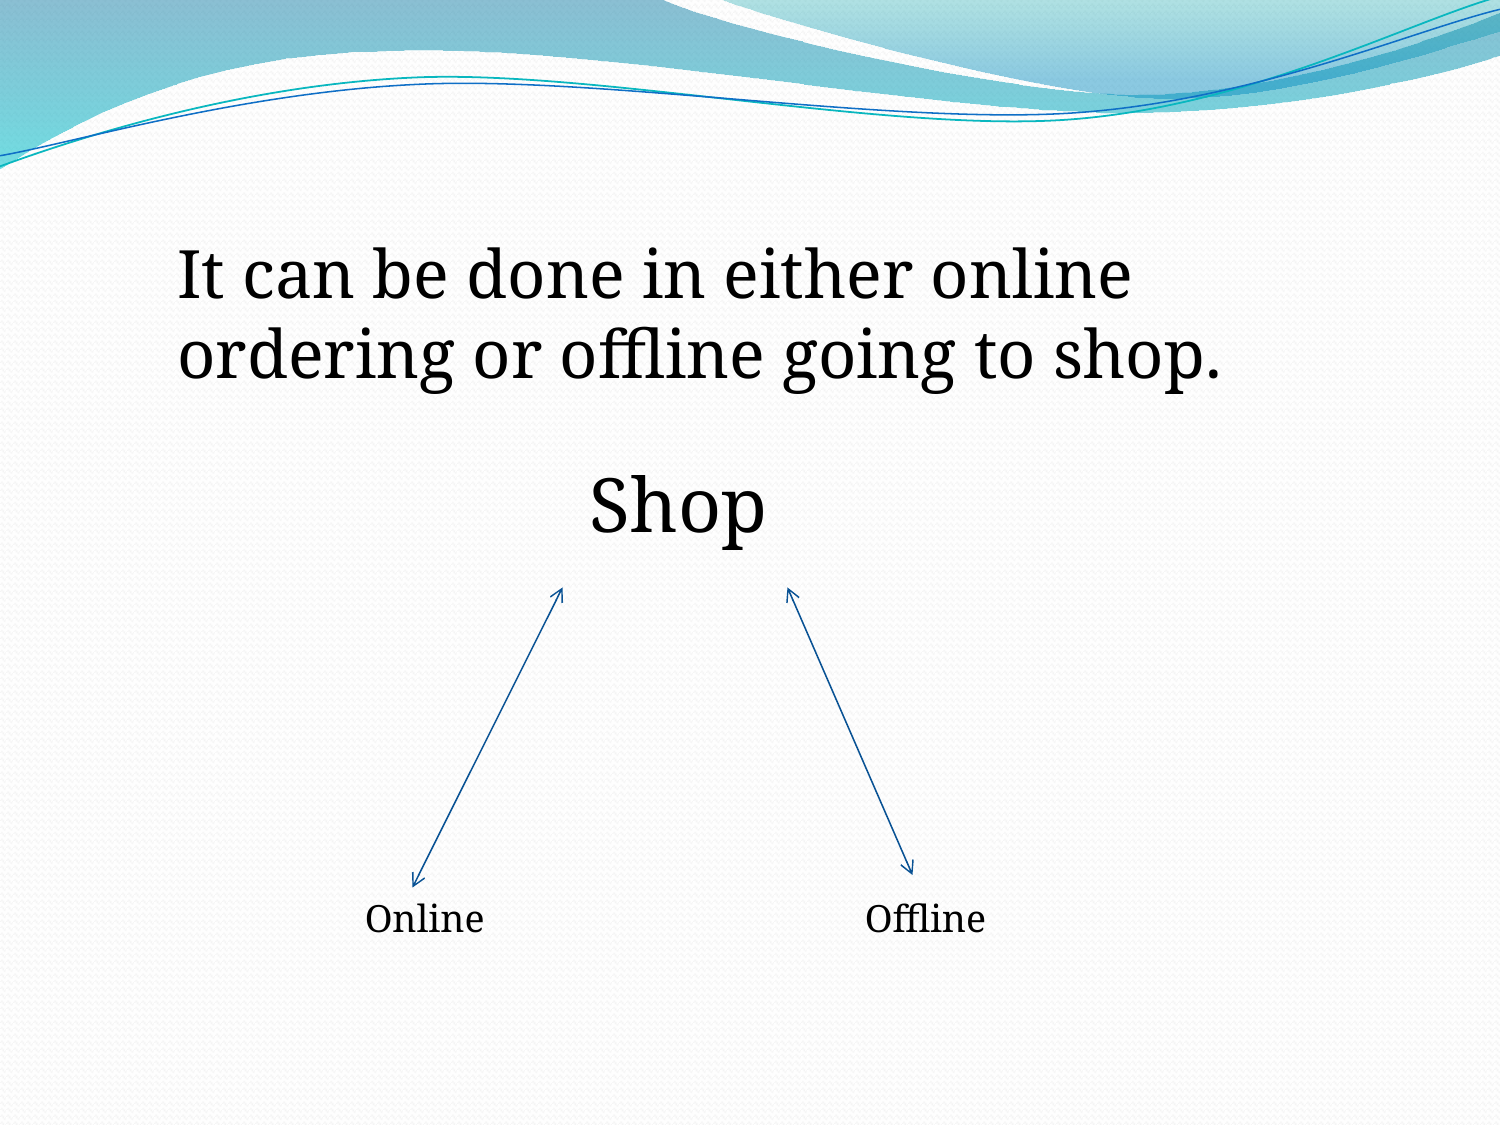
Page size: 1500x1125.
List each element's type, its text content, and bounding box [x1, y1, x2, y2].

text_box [705, 668, 994, 794]
text_box It can be done in either online ordering or offline going to shop. [162, 224, 1275, 445]
text_box Online [199, 887, 588, 948]
text_box Shop [424, 449, 1088, 555]
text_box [337, 662, 638, 813]
text_box Offline [699, 887, 1125, 948]
